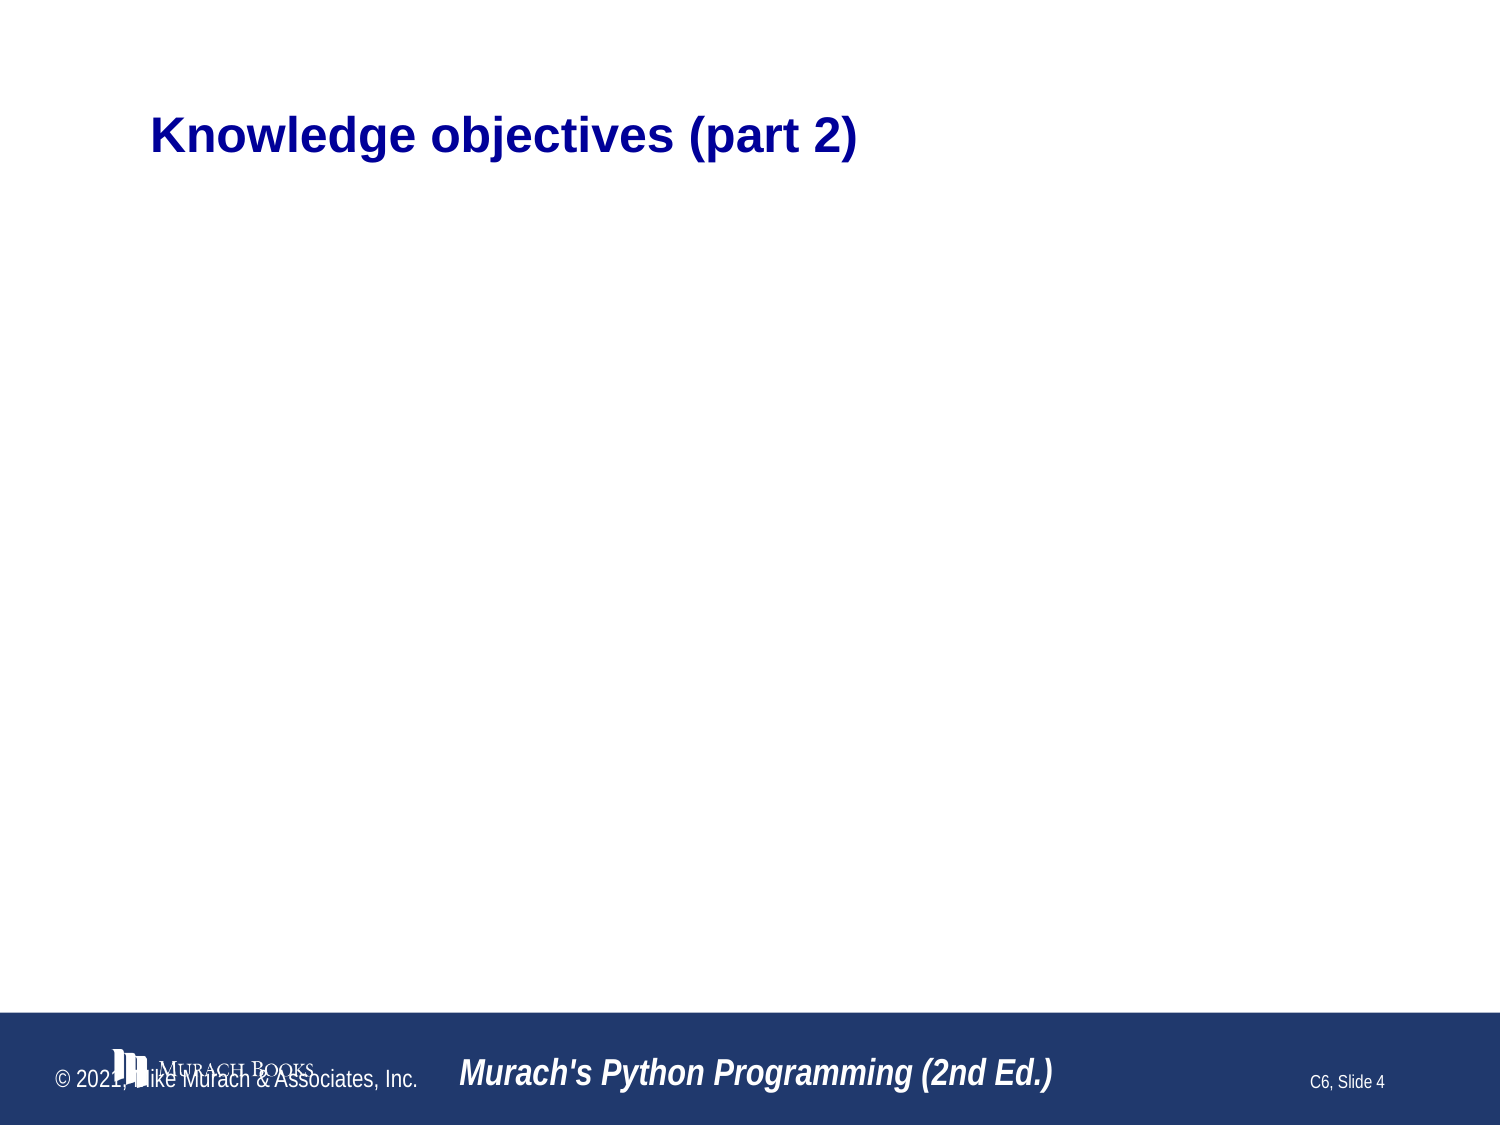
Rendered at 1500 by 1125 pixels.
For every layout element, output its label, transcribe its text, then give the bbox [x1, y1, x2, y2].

slide_number C6, Slide 4 [1087, 1025, 1400, 1100]
title Knowledge objectives (part 2) [150, 102, 1350, 164]
slide_number Murach's Python Programming (2nd Ed.) [463, 1025, 1075, 1100]
footer © 2021, Mike Murach & Associates, Inc. [12, 1025, 463, 1100]
